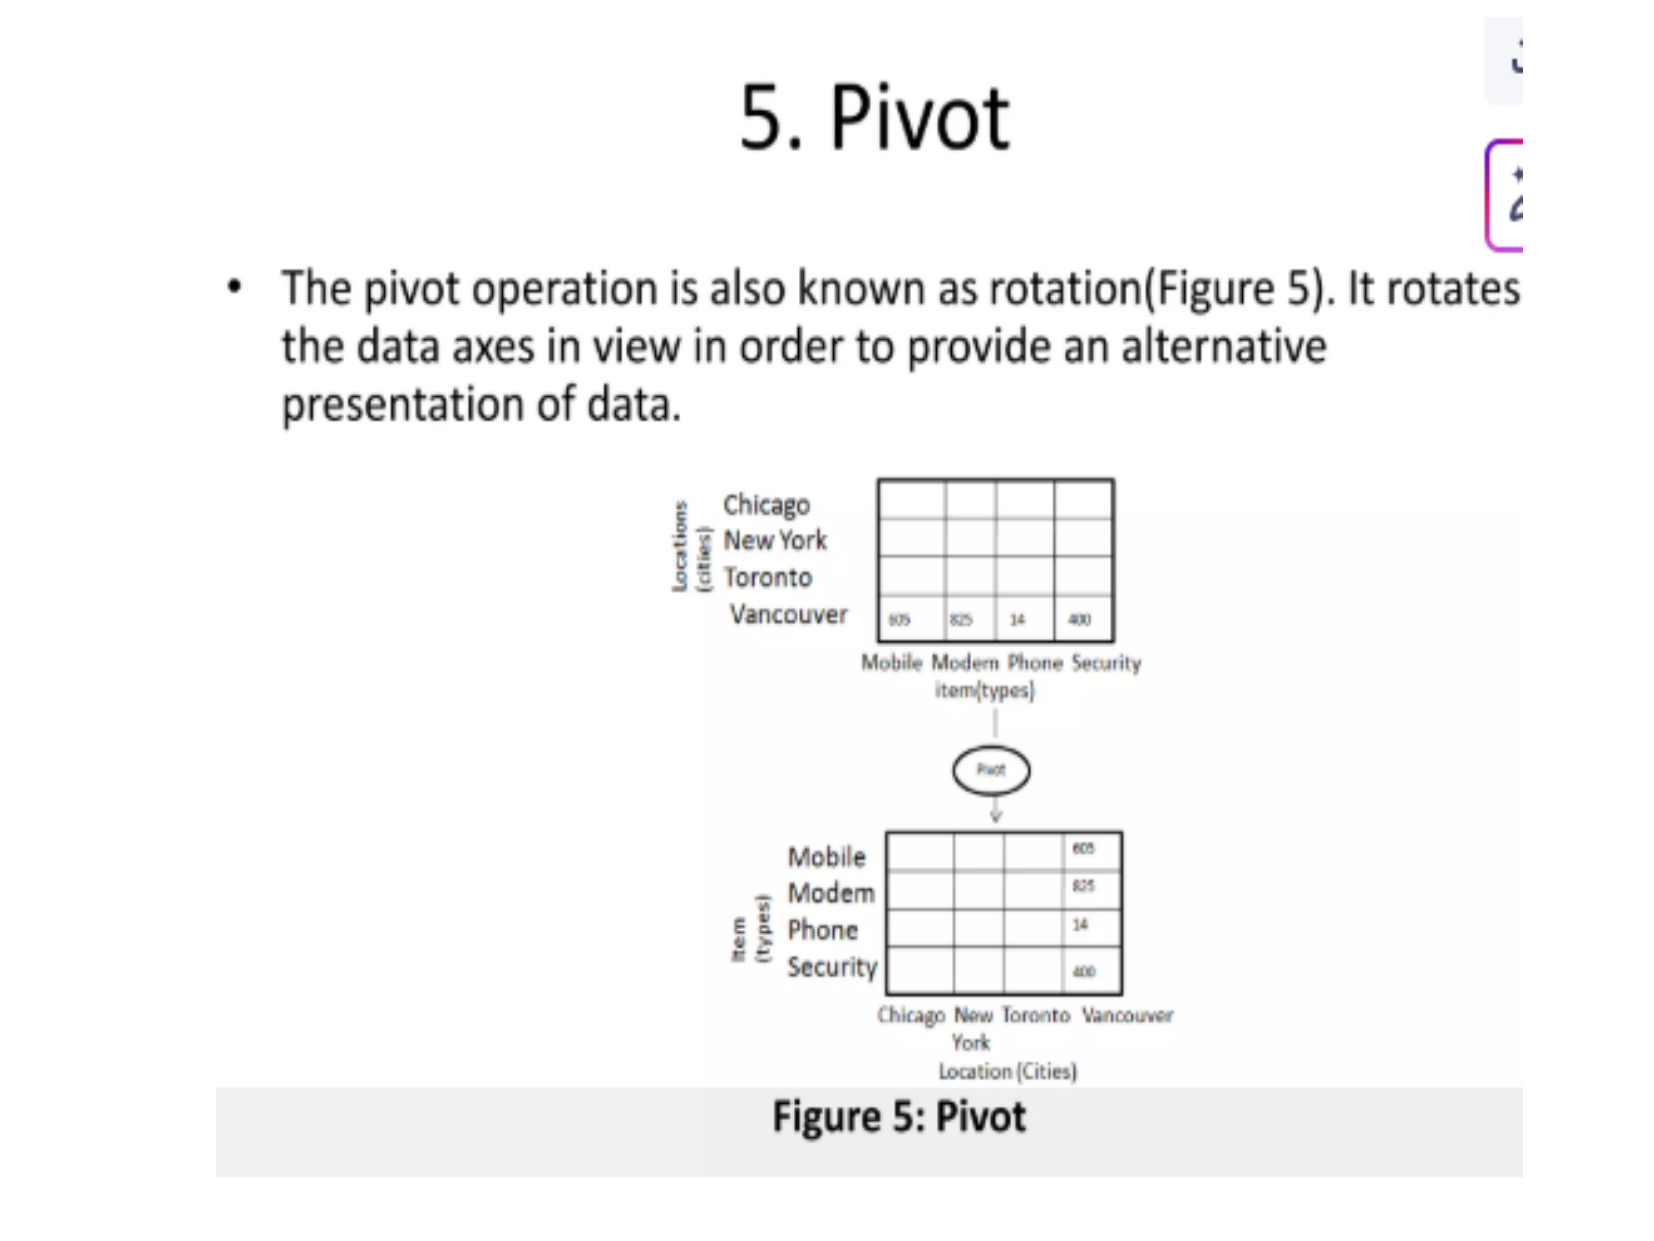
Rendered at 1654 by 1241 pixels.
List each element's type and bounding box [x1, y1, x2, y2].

picture [216, 17, 1523, 1177]
